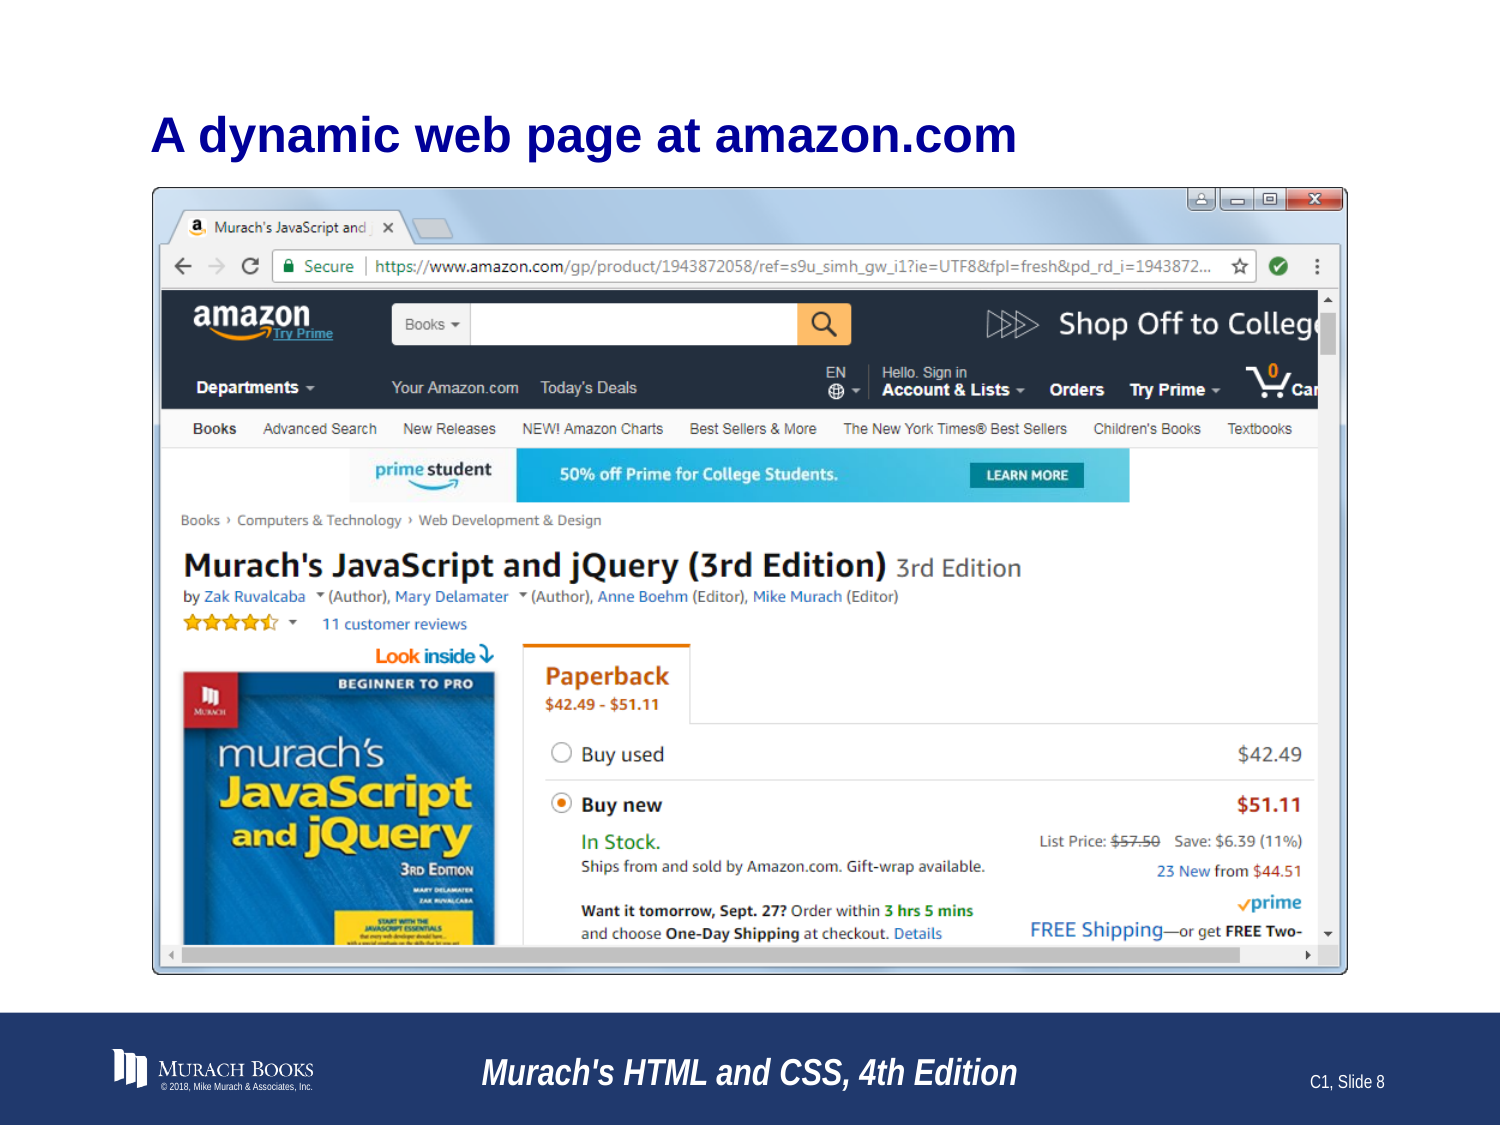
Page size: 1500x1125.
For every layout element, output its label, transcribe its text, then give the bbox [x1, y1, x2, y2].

footer © 2018, Mike Murach & Associates, Inc. [12, 1025, 463, 1100]
slide_number C1, Slide 8 [1087, 1025, 1400, 1100]
slide_number Murach's HTML and CSS, 4th Edition [463, 1025, 1050, 1100]
title A dynamic web page at amazon.com [150, 102, 1350, 164]
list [152, 187, 1348, 976]
